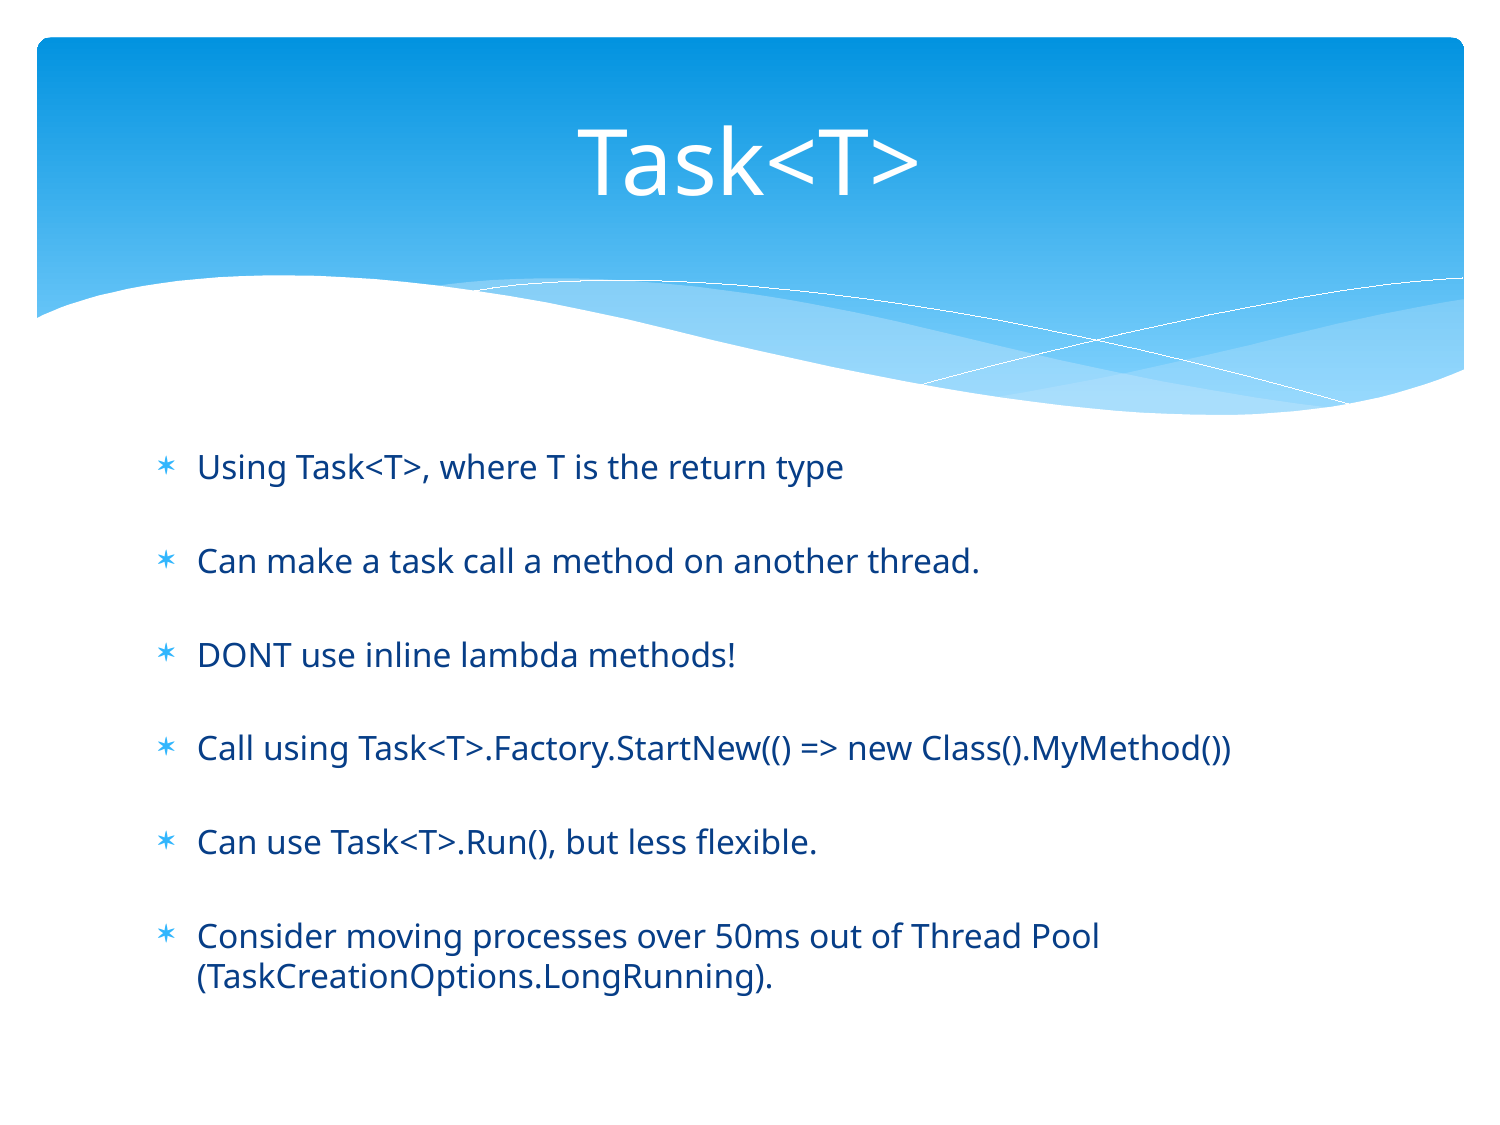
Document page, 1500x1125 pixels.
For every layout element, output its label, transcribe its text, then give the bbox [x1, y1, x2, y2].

title Task<T> [75, 55, 1425, 261]
list Using Task<T>, where T is the return type Can make a task call a method on another thread. DONT use inline lambda methods! Call using Task<T>.Factory.StartNew(() => new Class().MyMethod()) Can use Task<T>.Run(), but less flexible. Consider moving processes over 50ms out of Thread Pool (TaskCreationOptions.LongRunning). [143, 438, 1359, 1005]
